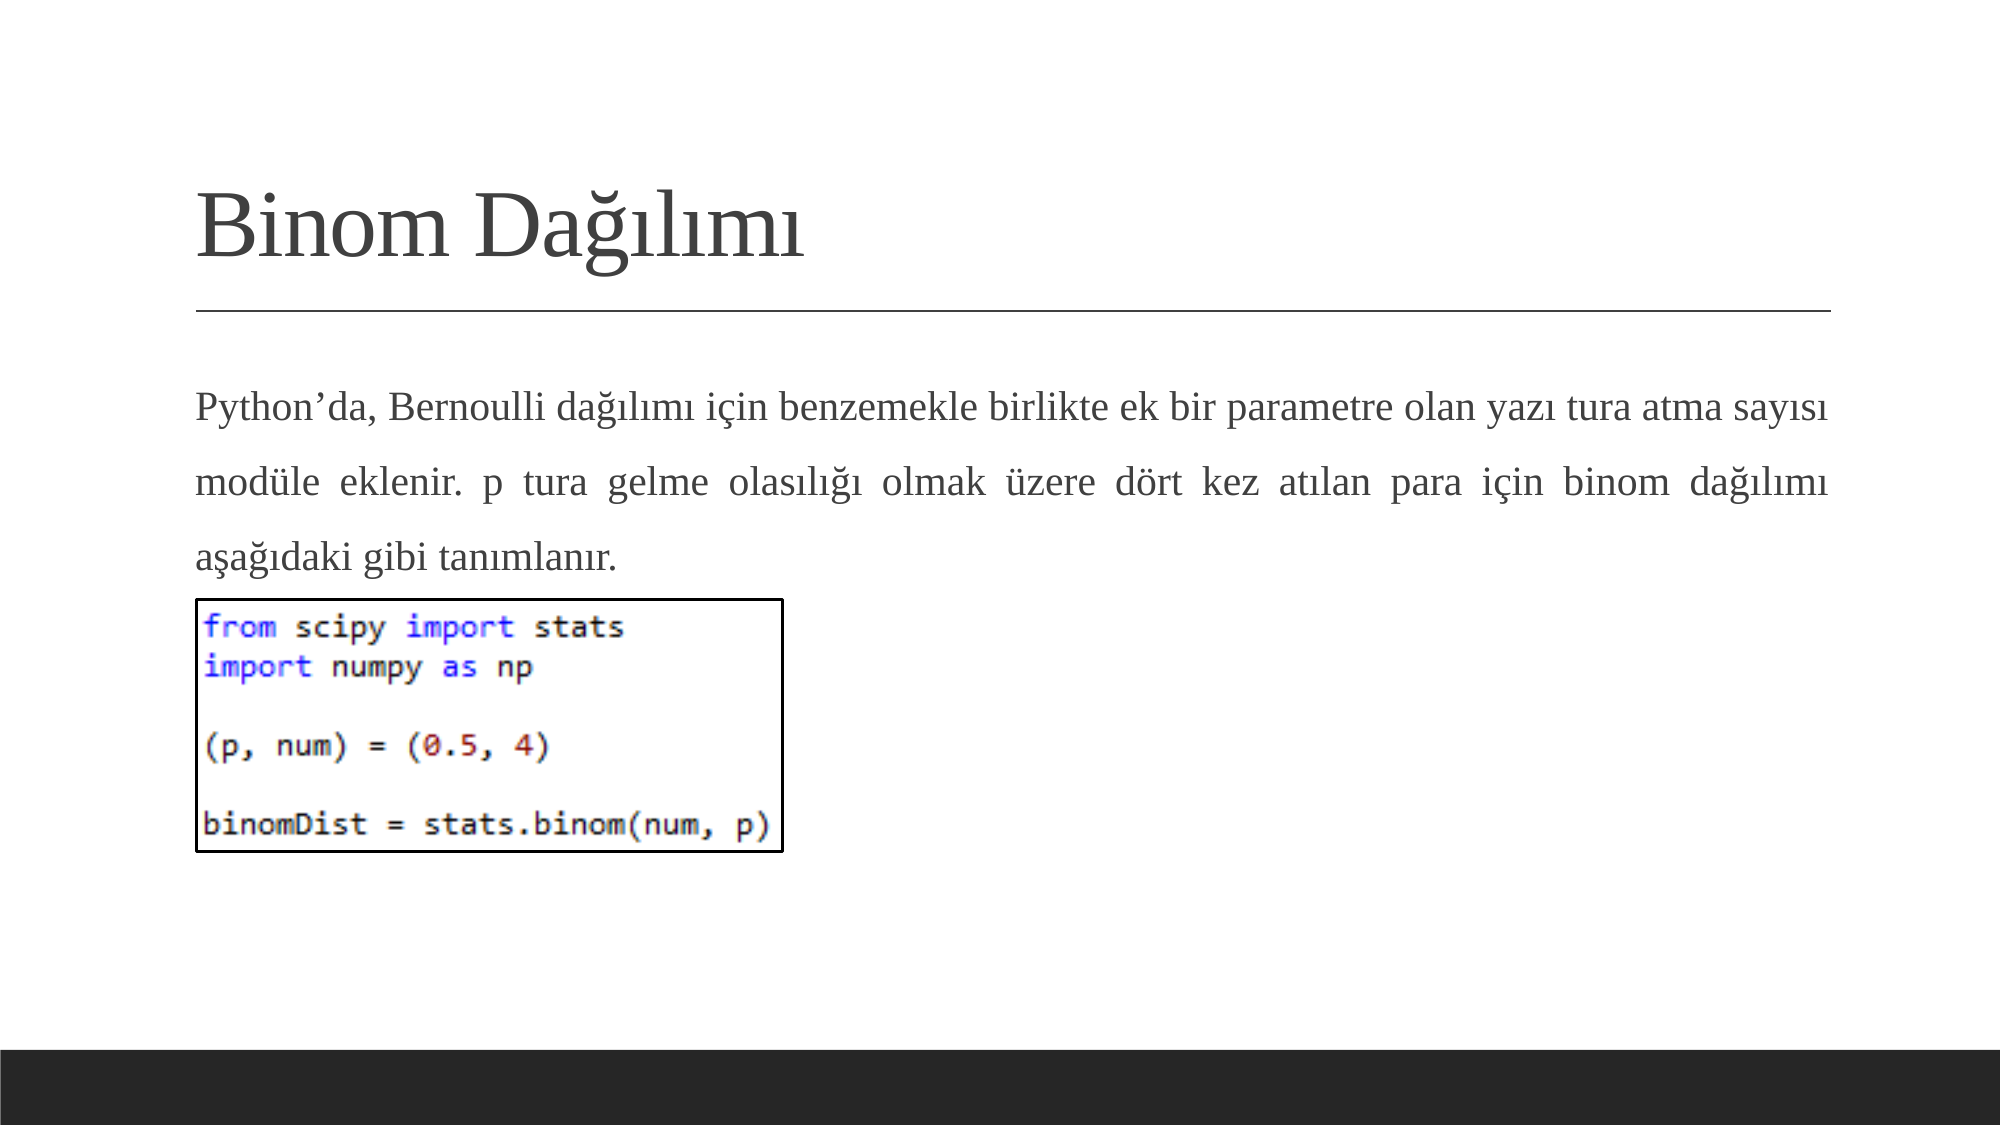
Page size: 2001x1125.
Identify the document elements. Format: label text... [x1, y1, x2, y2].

title Binom Dağılımı [180, 47, 1830, 285]
picture [197, 600, 781, 851]
list Python’da, Bernoulli dağılımı için benzemekle birlikte ek bir parametre olan yazı tura atma sayısı modüle eklenir. p tura gelme olasılığı olmak üzere dört kez atılan para için binom dağılımı aşağıdaki gibi tanımlanır. [180, 345, 1830, 963]
